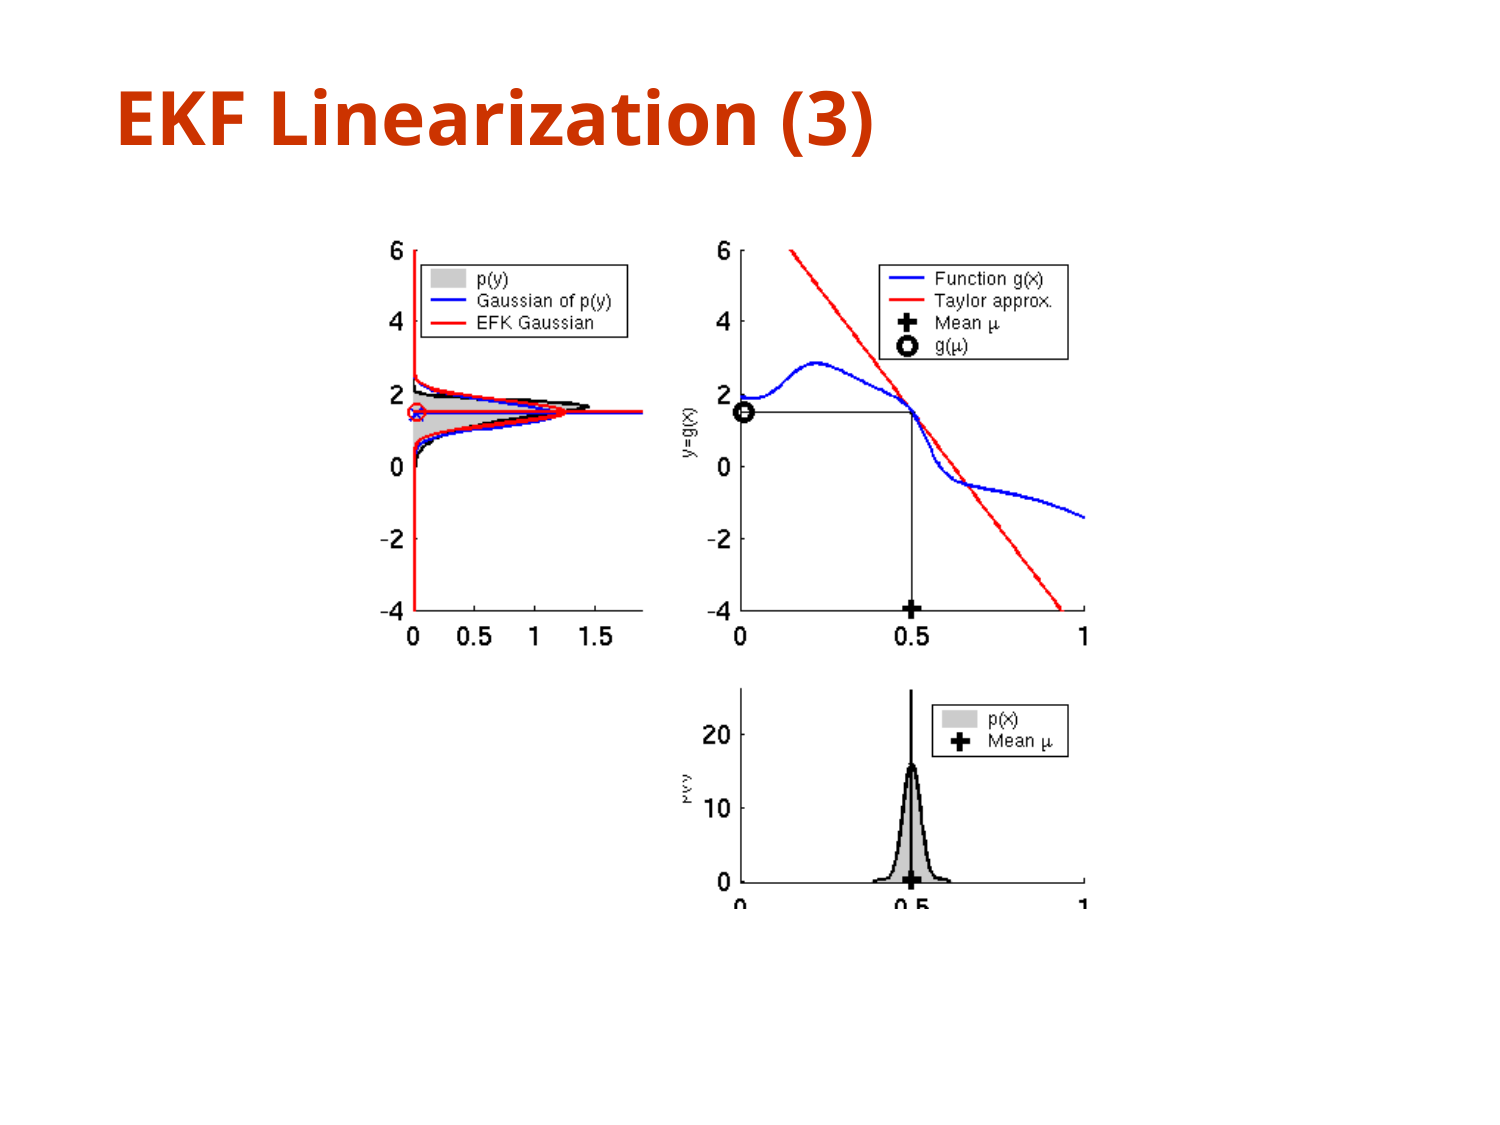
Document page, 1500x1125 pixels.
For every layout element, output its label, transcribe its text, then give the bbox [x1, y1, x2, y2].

picture [375, 215, 1125, 910]
title EKF Linearization (3) [99, 62, 1483, 168]
